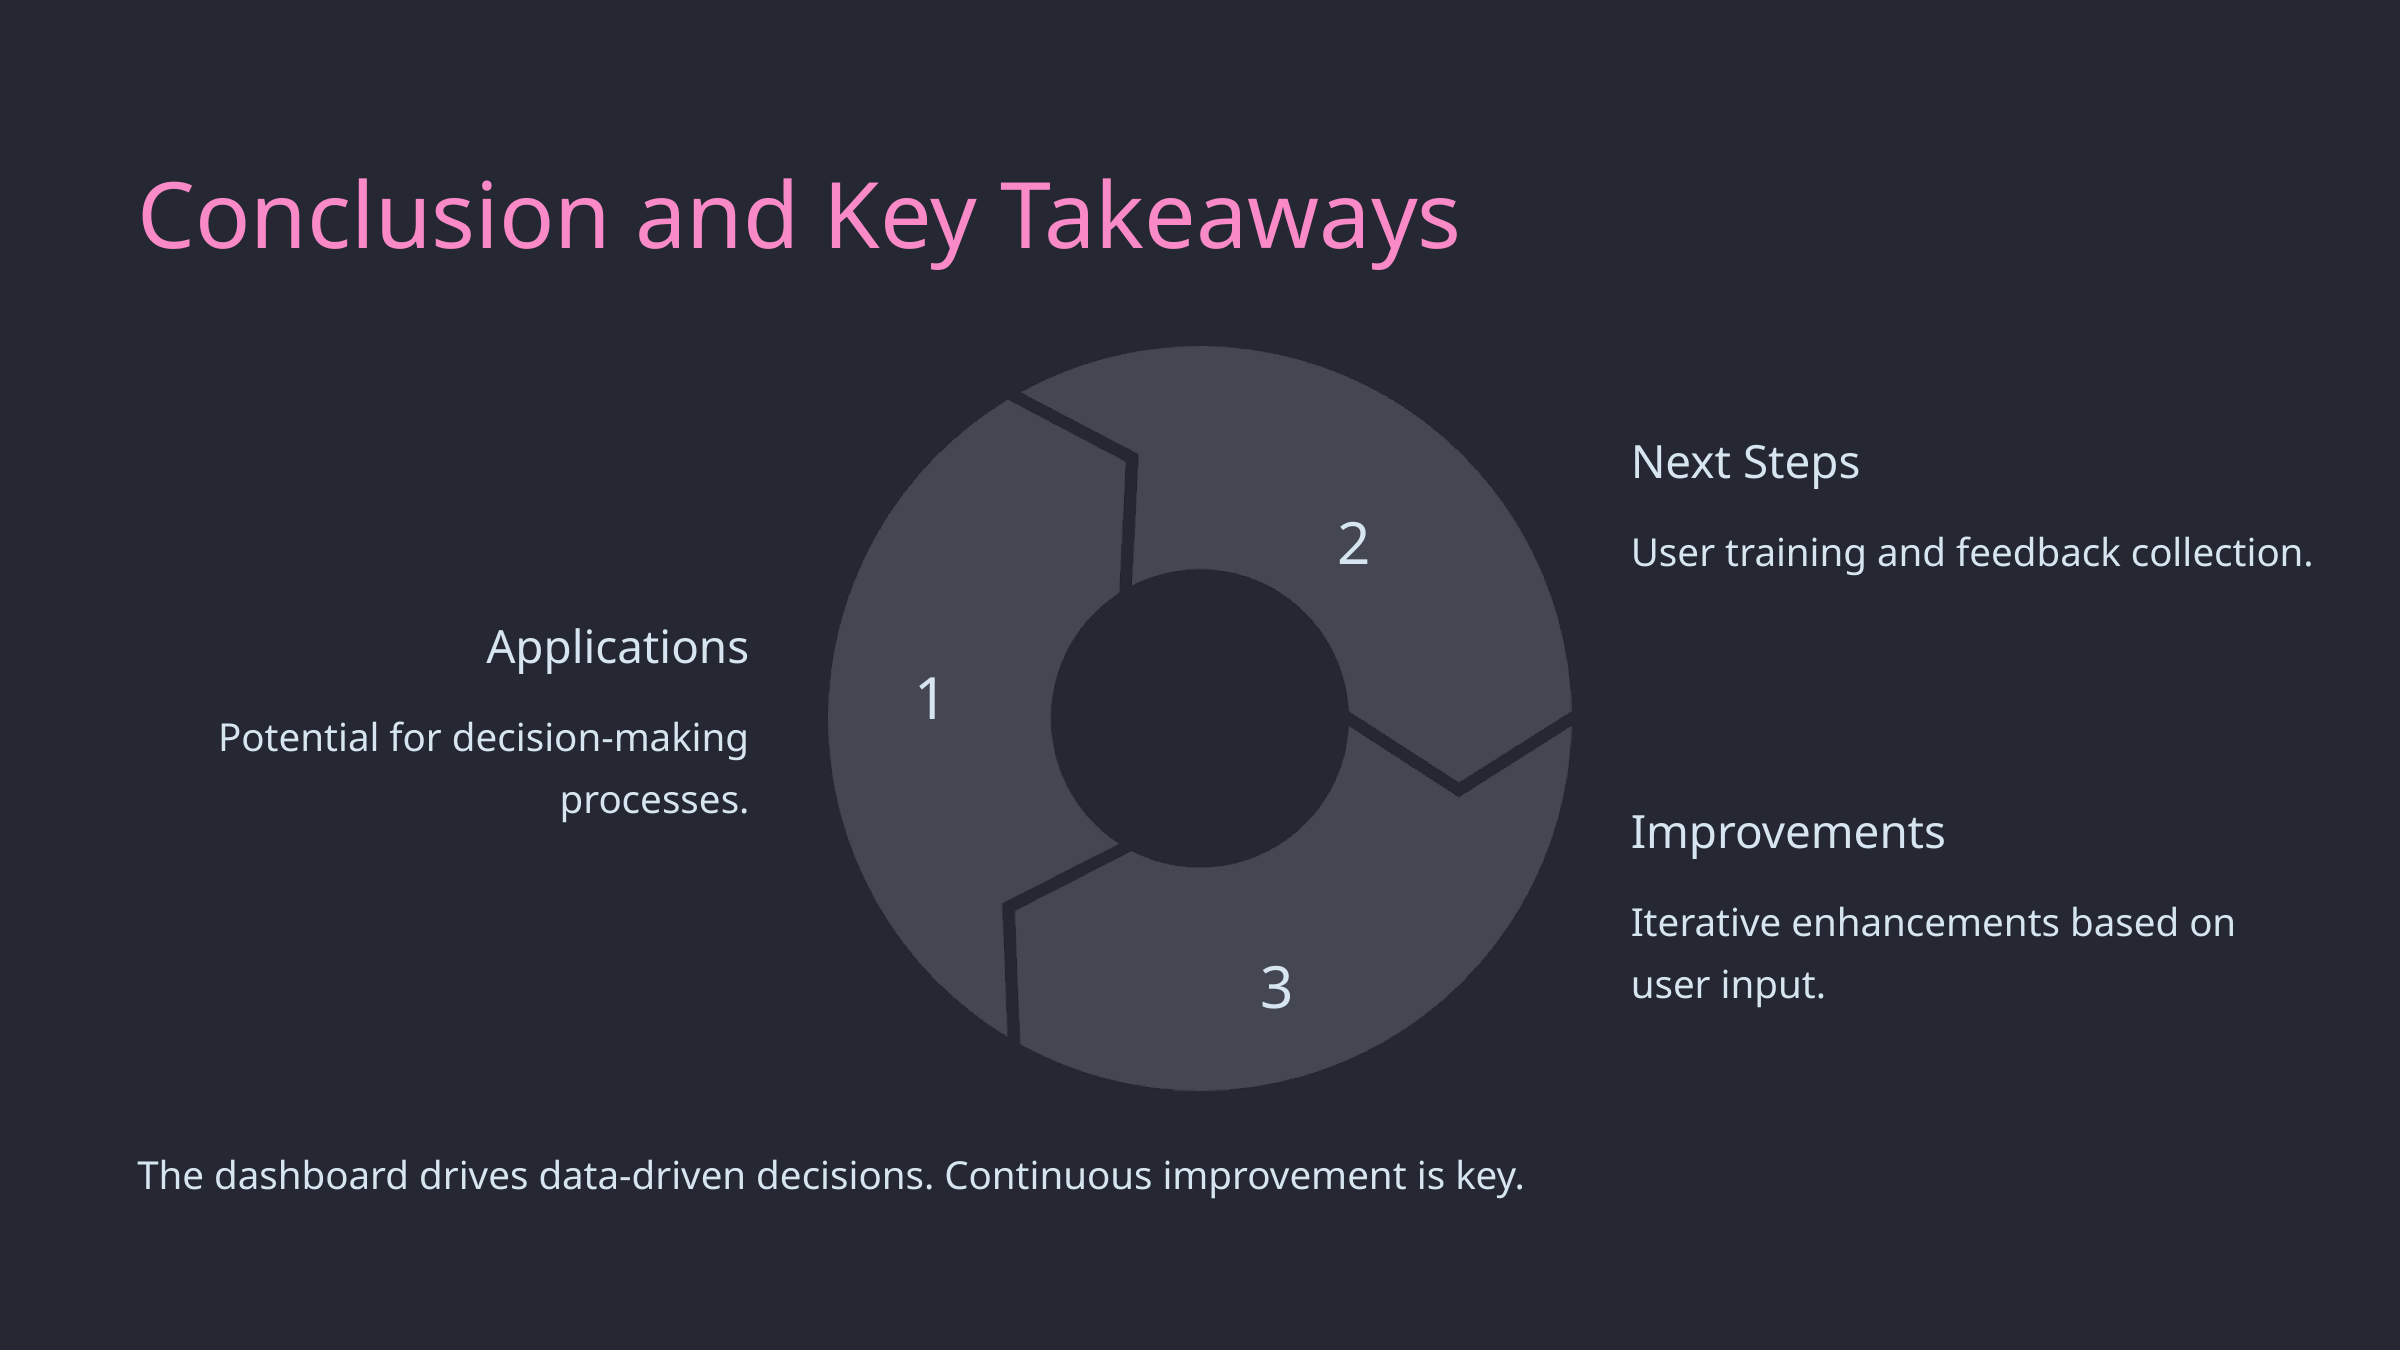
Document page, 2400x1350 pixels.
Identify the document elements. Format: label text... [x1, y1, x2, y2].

text_box Applications [287, 614, 750, 673]
text_box Potential for decision-making processes. [137, 696, 750, 822]
text_box Conclusion and Key Takeaways [137, 152, 1474, 268]
text_box Next Steps [1630, 430, 2093, 488]
text_box The dashboard drives data-driven decisions. Continuous improvement is key. [137, 1134, 2263, 1198]
picture [828, 346, 1572, 1091]
text_box Iterative enhancements based on user input. [1630, 881, 2263, 1007]
text_box Improvements [1630, 799, 2093, 858]
text_box User training and feedback collection. [1630, 511, 2263, 575]
